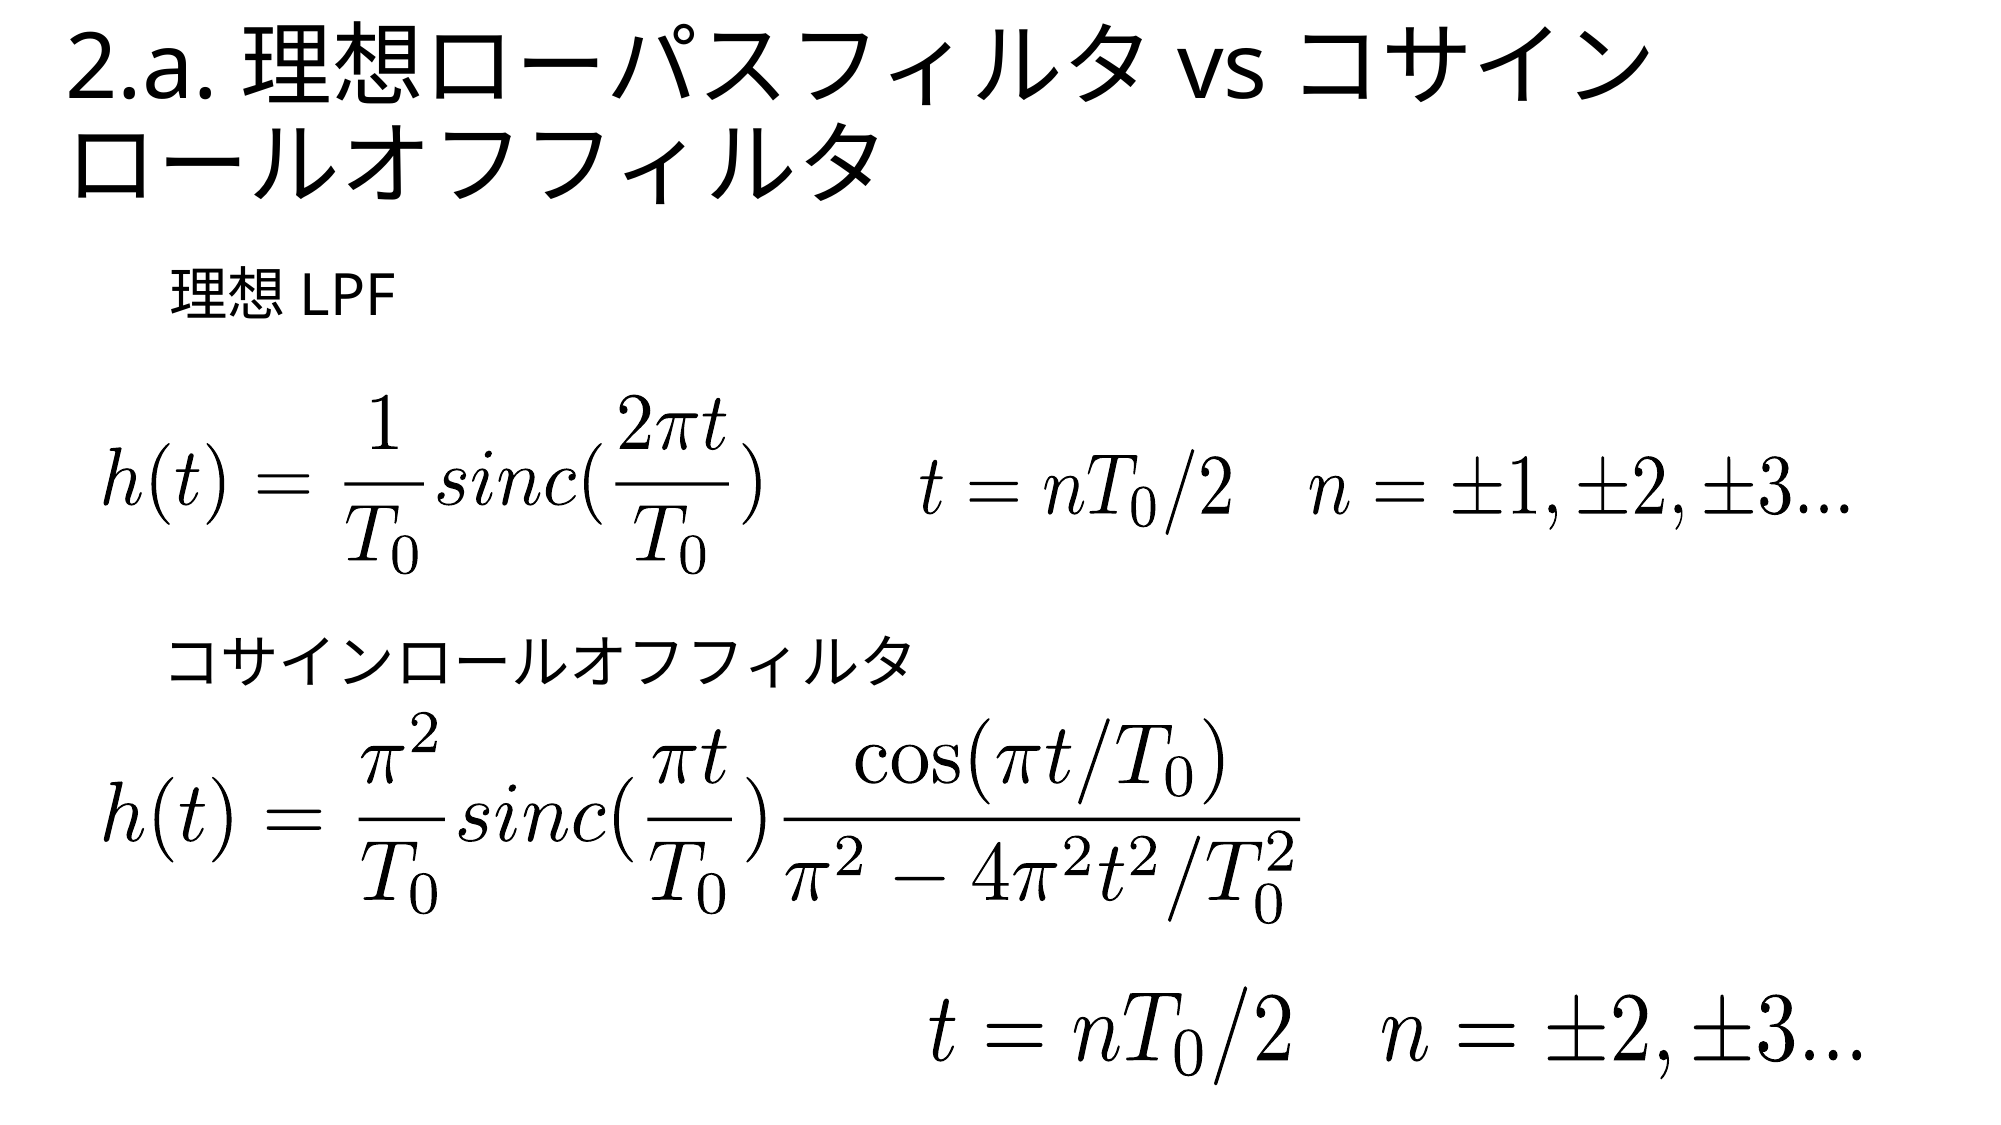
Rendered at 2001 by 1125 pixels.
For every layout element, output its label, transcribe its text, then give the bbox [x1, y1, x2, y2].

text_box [103, 711, 1301, 925]
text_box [920, 448, 1849, 536]
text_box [103, 394, 761, 575]
text_box 理想LPF [154, 249, 459, 335]
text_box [929, 986, 1862, 1086]
text_box コサインロールオフフィルタ [147, 618, 1076, 703]
